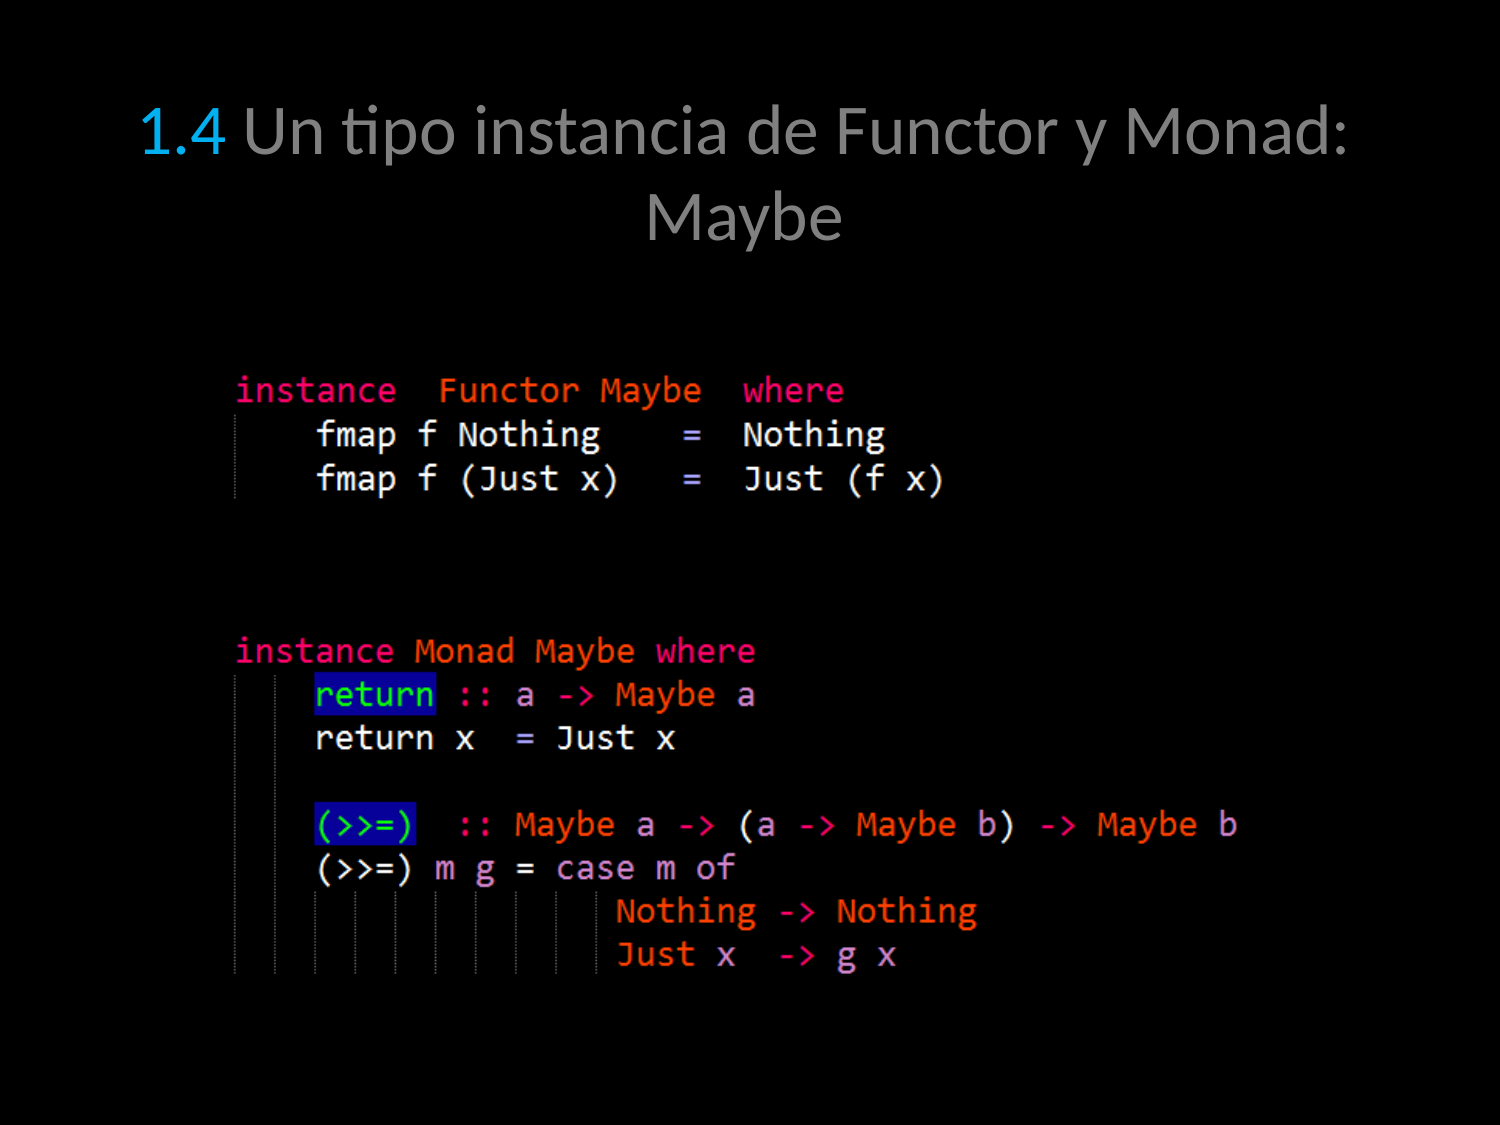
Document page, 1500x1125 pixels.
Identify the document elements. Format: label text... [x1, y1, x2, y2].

title 1.4 Un tipo instancia de Functor y Monad: Maybe [69, 75, 1420, 263]
picture [225, 371, 956, 519]
picture [225, 629, 1263, 994]
